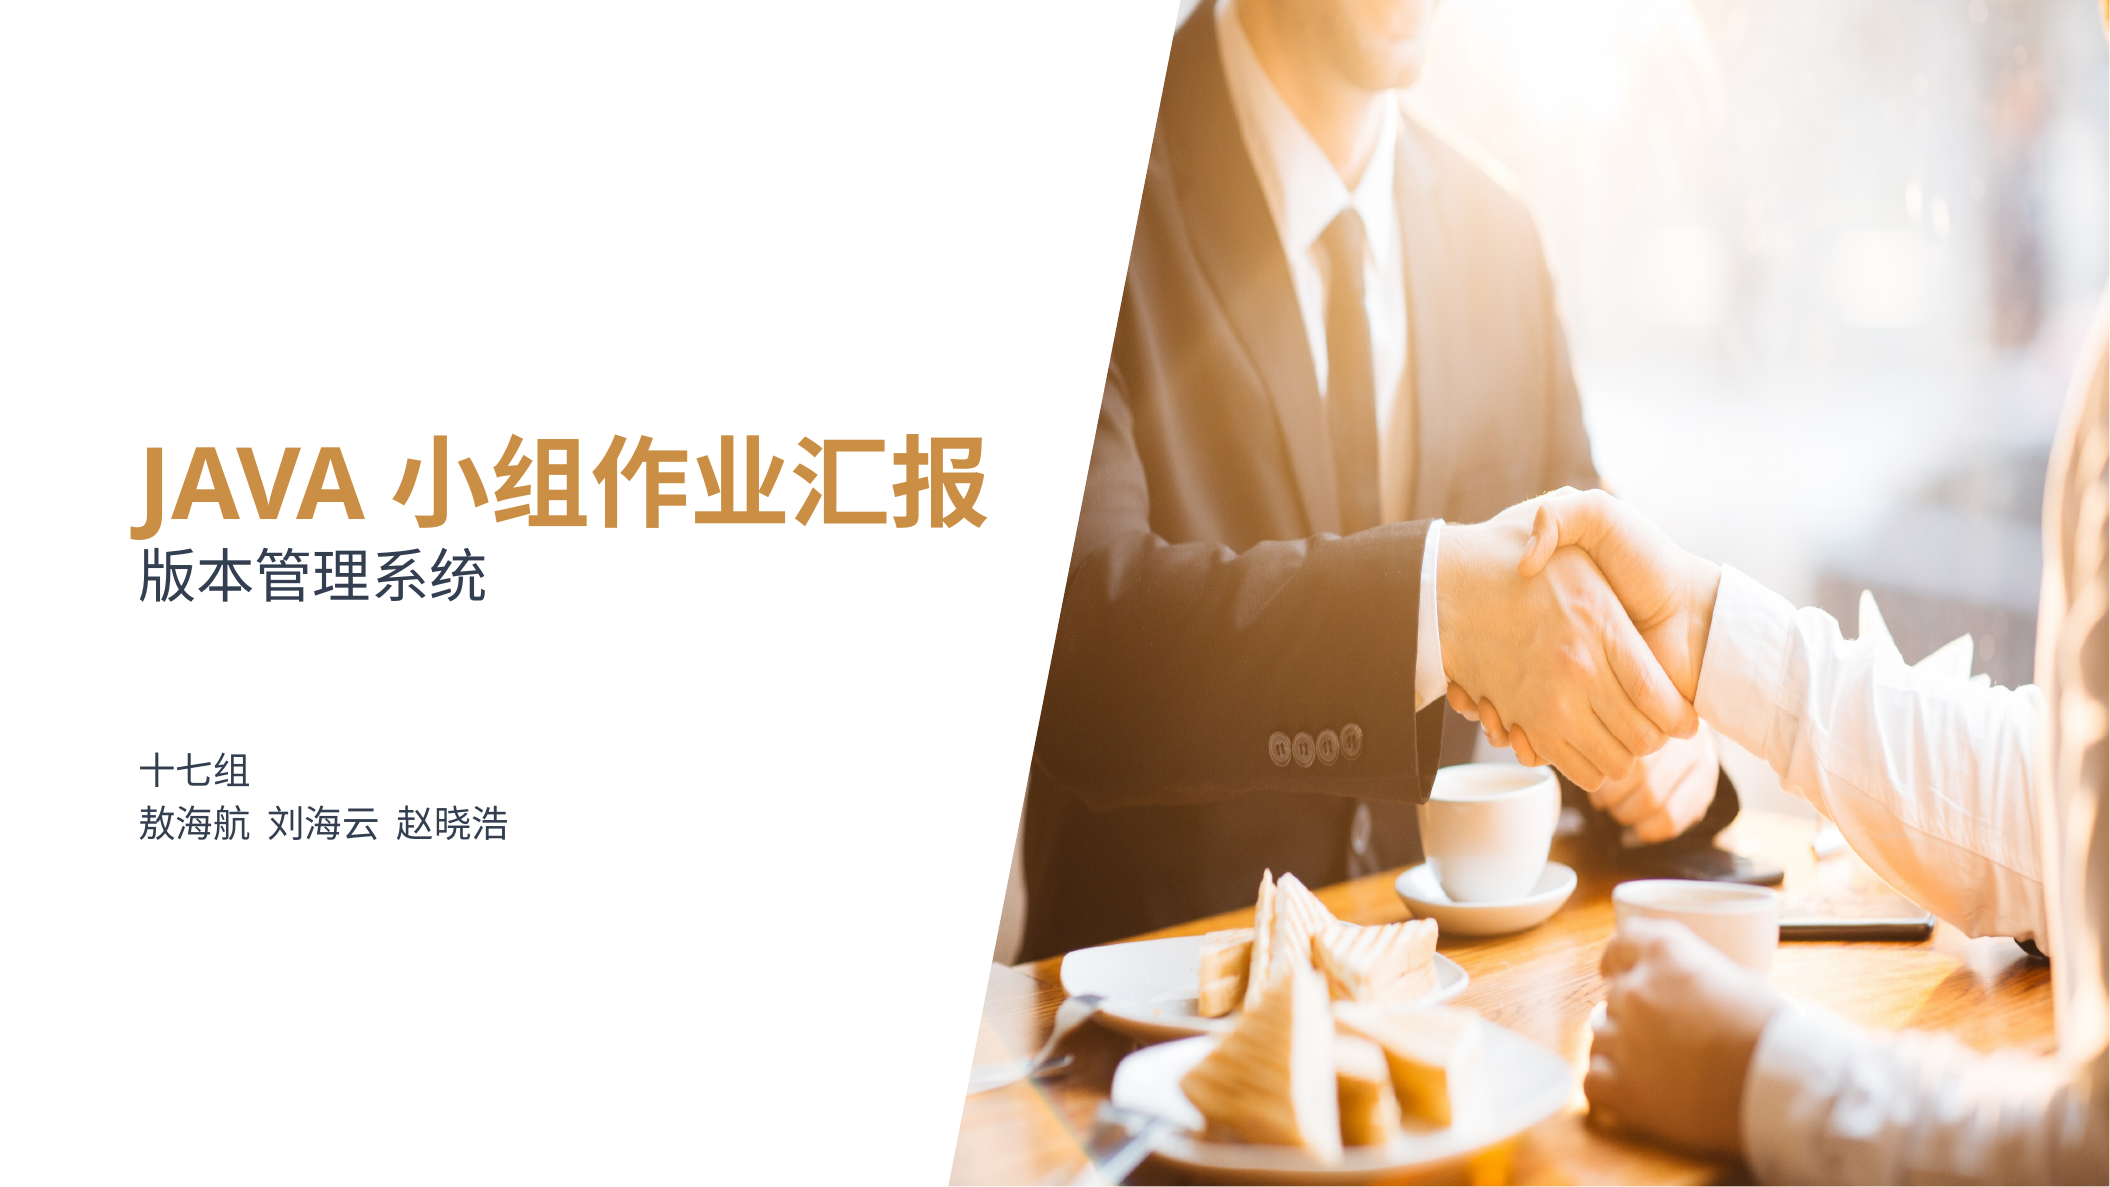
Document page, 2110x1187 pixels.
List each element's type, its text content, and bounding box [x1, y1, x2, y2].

text_box JAVA小组作业汇报 [138, 419, 1261, 540]
text_box 版本管理系统 [138, 539, 606, 610]
text_box [947, 0, 2110, 1187]
text_box 十七组 敖海航 刘海云 赵晓浩 [138, 747, 966, 845]
